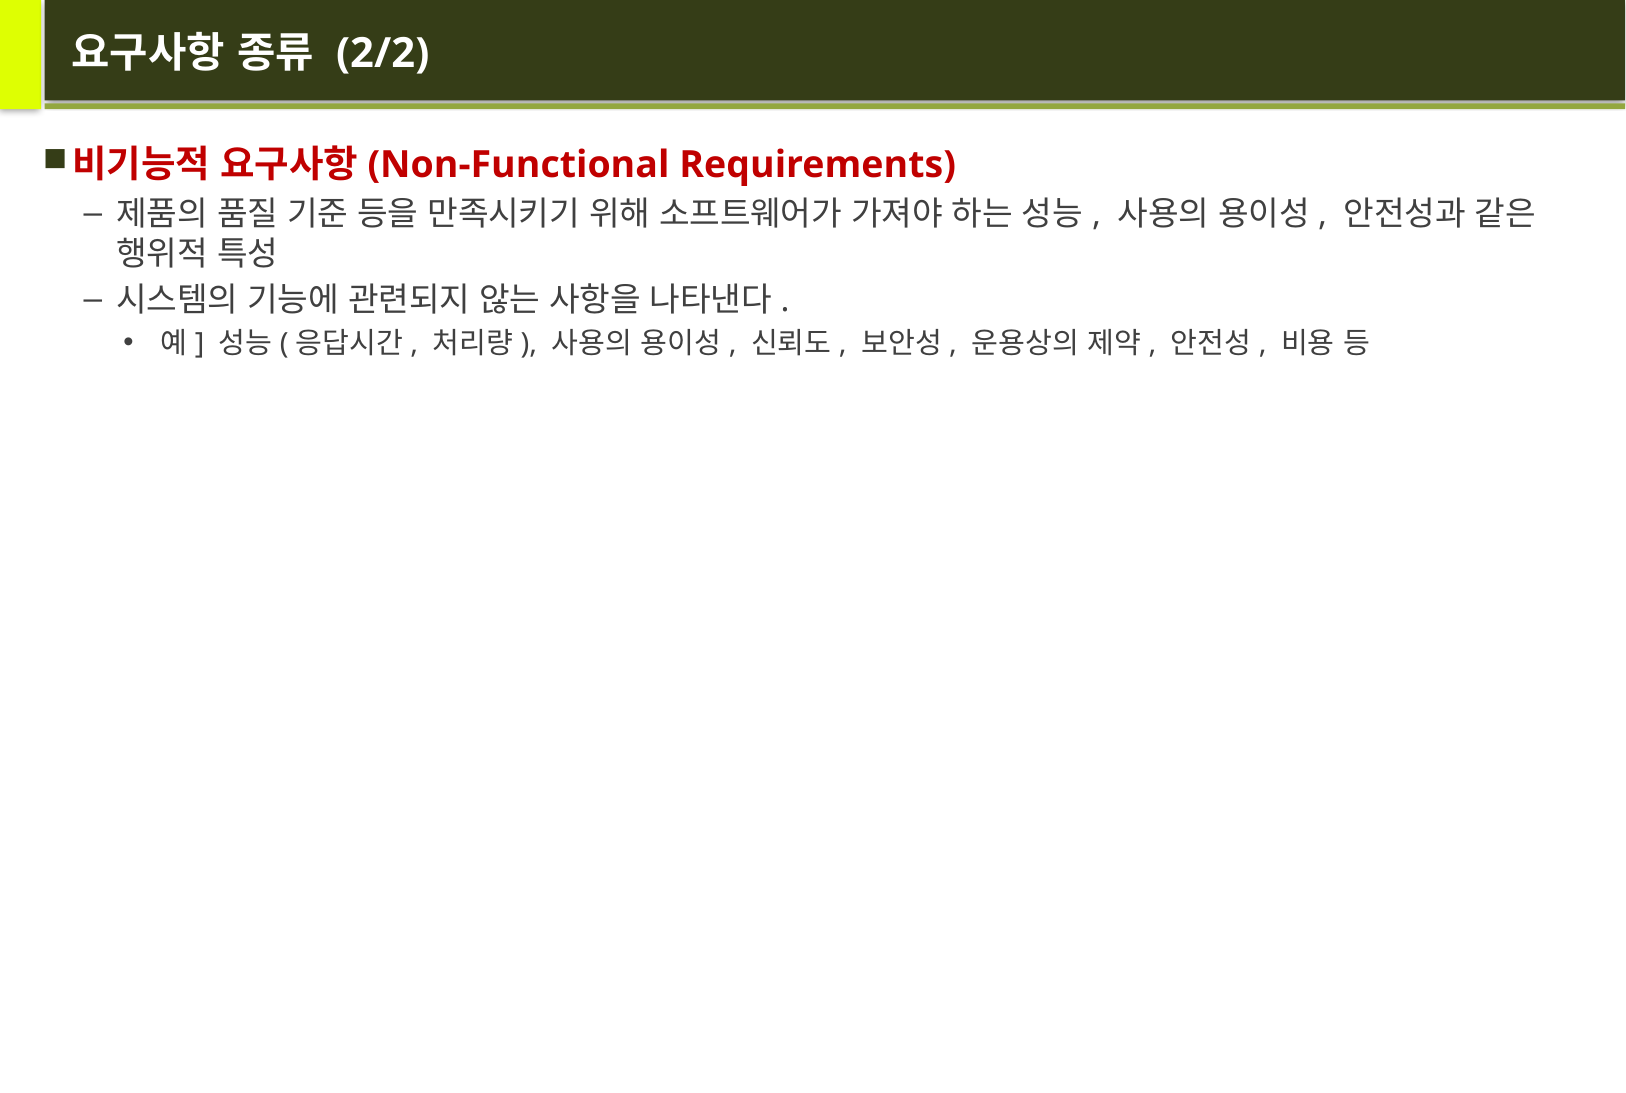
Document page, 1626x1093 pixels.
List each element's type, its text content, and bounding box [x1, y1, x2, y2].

title 요구사항 종류 (2/2) [56, 0, 1604, 103]
list 비기능적 요구사항(Non-Functional Requirements) 제품의 품질 기준 등을 만족시키기 위해 소프트웨어가 가져야 하는 성능, 사용의 용이성, 안전성과 같은 행위적 특성 시스템의 기능에 관련되지 않는 사항을 나타낸다. 예] 성능(응답시간, 처리량), 사용의 용이성, 신뢰도, 보안성, 운용상의 제약, 안전성, 비용 등 [27, 132, 1598, 1067]
